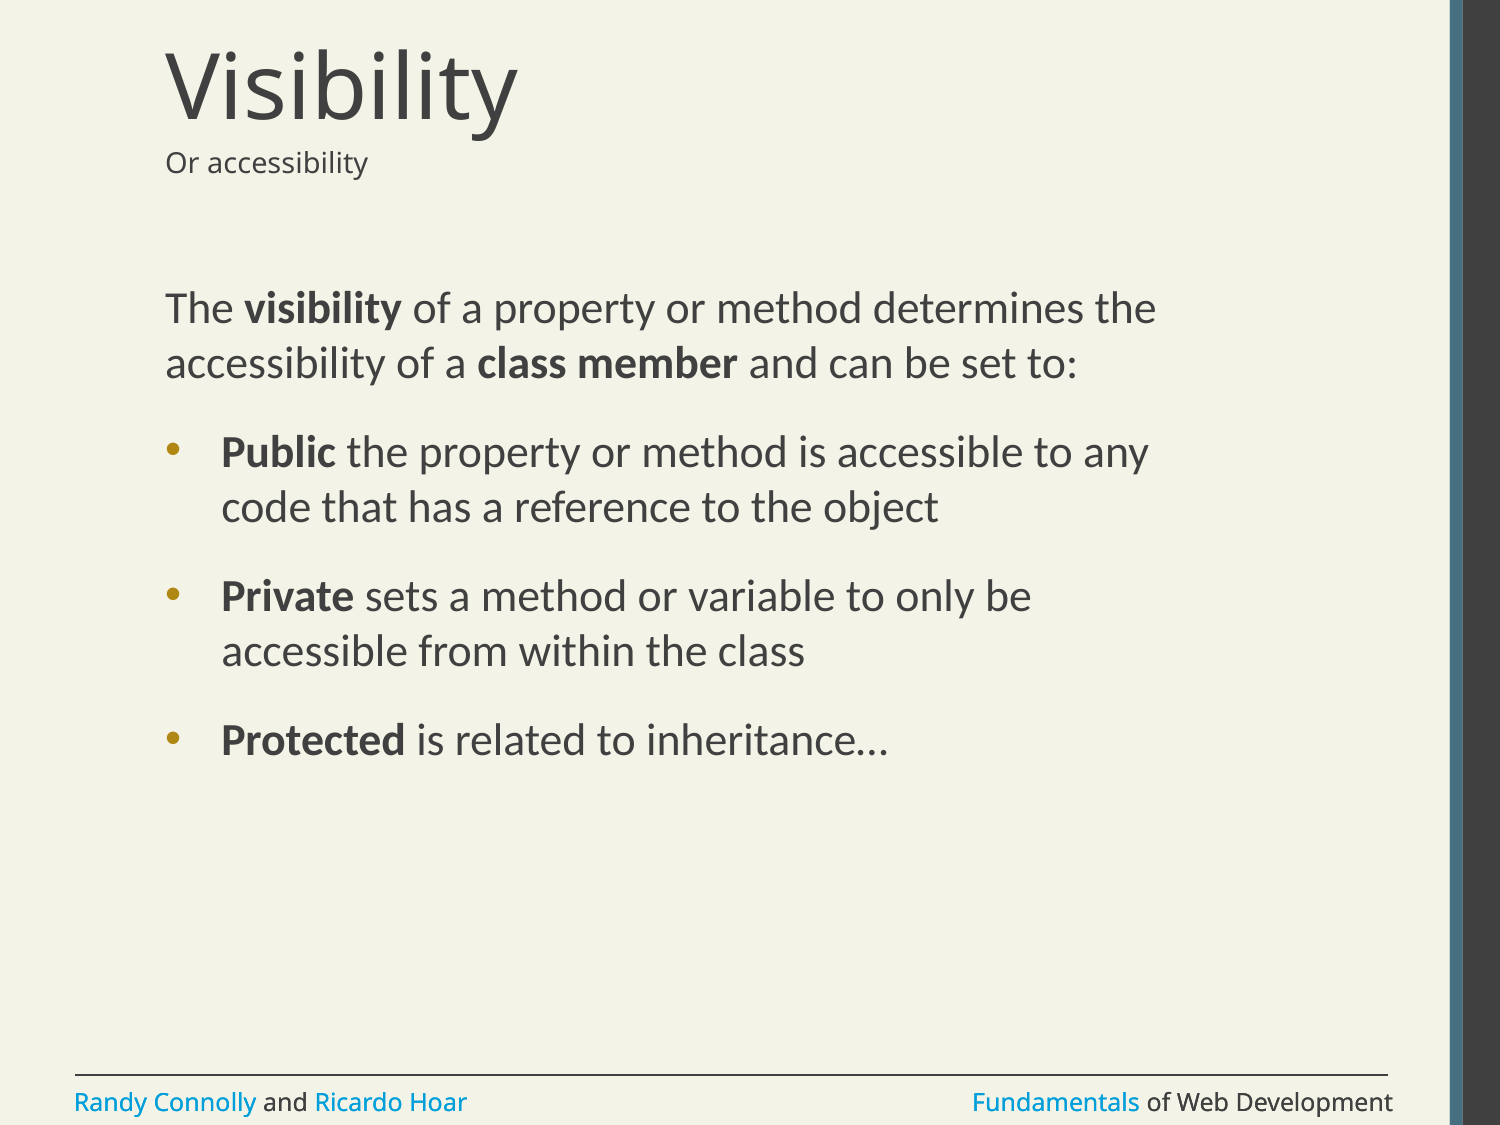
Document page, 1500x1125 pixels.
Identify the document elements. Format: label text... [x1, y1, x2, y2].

list The visibility of a property or method determines the accessibility of a class member and can be set to: Public the property or method is accessible to any code that has a reference to the object Private sets a method or variable to only be accessible from within the class Protected is related to inheritance… [150, 270, 1200, 1013]
title Visibility [150, 20, 1425, 188]
list Or accessibility [150, 137, 1200, 188]
